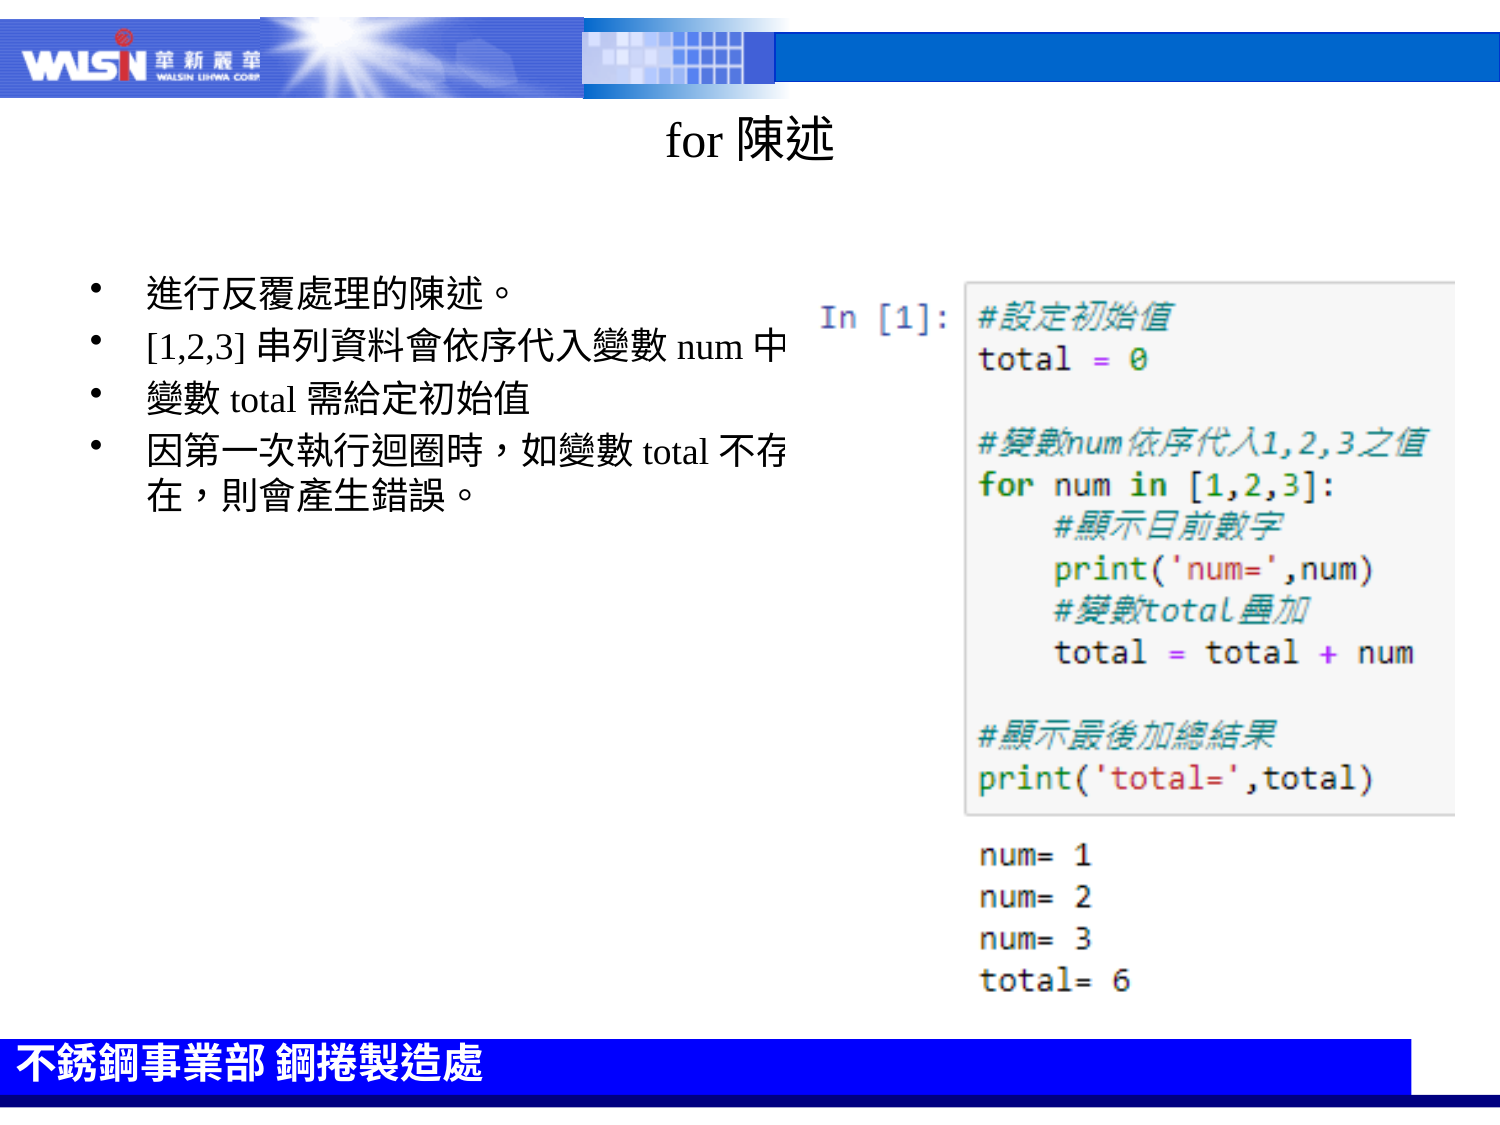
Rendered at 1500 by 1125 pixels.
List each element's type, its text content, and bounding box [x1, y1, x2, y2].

list 進行反覆處理的陳述。 [1,2,3]串列資料會依序代入變數num中。 變數total需給定初始值 因第一次執行迴圈時，如變數total不存在，則會產生錯誤。 [75, 262, 780, 1005]
picture [0, 17, 775, 98]
picture [785, 255, 1456, 1024]
title for陳述 [75, 101, 1425, 173]
